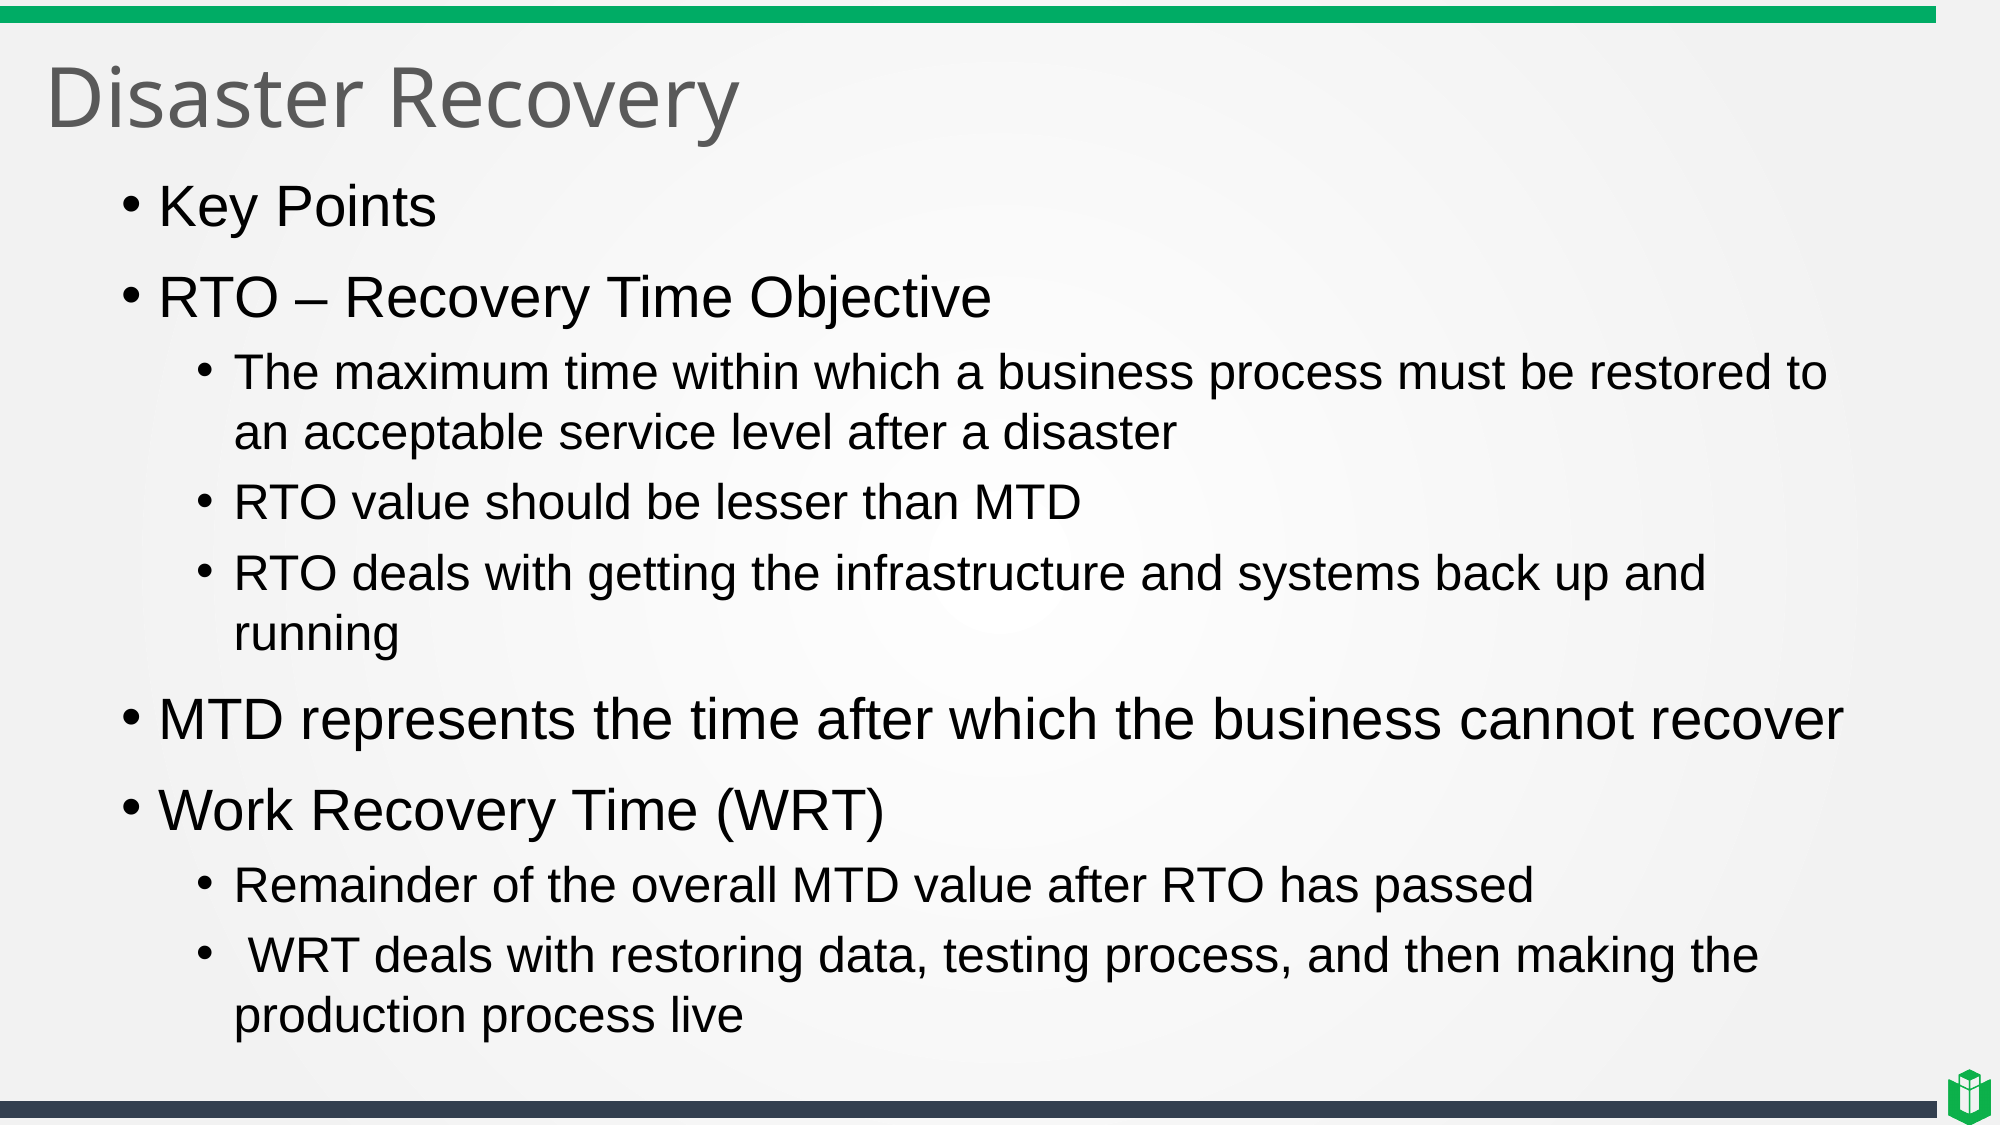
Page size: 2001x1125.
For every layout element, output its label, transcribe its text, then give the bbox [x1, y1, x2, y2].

picture [1945, 1068, 1992, 1125]
text_box Key Points RTO – Recovery Time Objective The maximum time within which a business process must be restored to an acceptable service level after a disaster RTO value should be lesser than MTD RTO deals with getting the infrastructure and systems back up and running MTD represents the time after which the business cannot recover Work Recovery Time (WRT) Remainder of the overall MTD value after RTO has passed WRT deals with restoring data, testing process, and then making the production process live [106, 161, 1868, 1088]
title Disaster Recovery [29, 40, 1785, 161]
